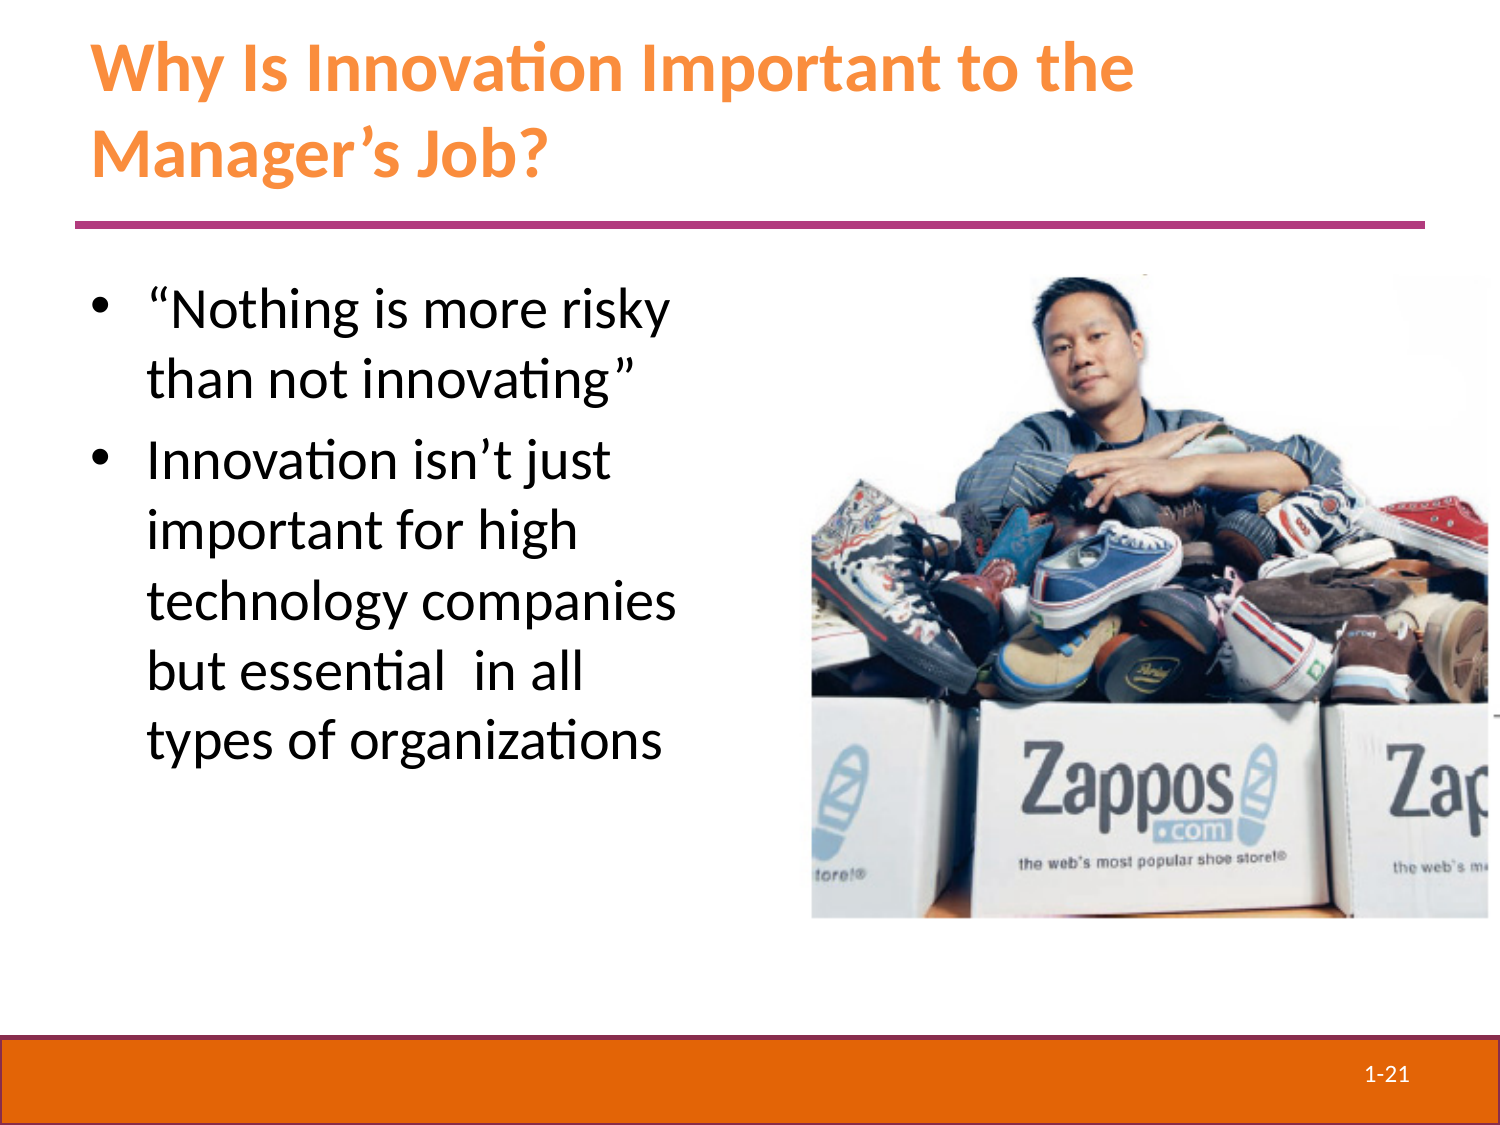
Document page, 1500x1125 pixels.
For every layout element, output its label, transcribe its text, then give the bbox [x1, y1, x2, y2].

title Why Is Innovation Important to the Manager’s Job? [74, 12, 1426, 201]
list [769, 274, 1500, 933]
slide_number 1-21 [1074, 1042, 1425, 1103]
list “Nothing is more risky than not innovating” Innovation isn’t just important for high technology companies but essential in all types of organizations [74, 262, 738, 1006]
